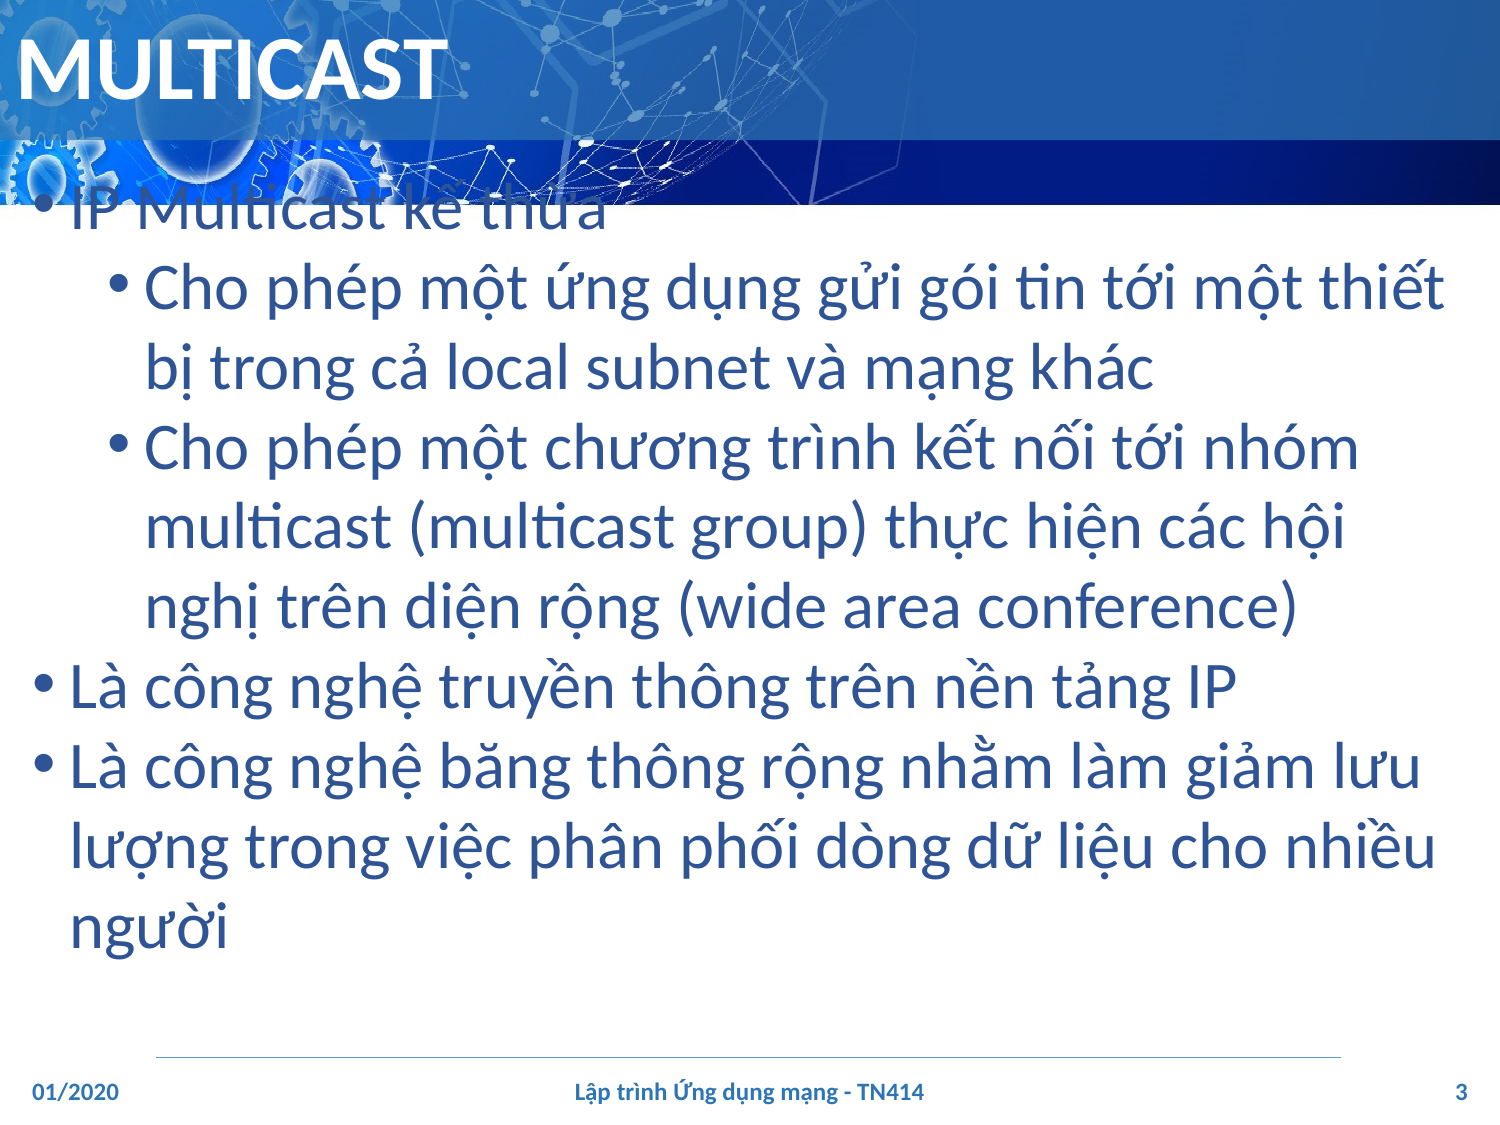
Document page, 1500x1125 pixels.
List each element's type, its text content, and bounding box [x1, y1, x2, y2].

footer Lập trình Ứng dụng mạng - TN414 [157, 1060, 1343, 1120]
list IP Multicast kế thừa Cho phép một ứng dụng gửi gói tin tới một thiết bị trong cả local subnet và mạng khác Cho phép một chương trình kết nối tới nhóm multicast (multicast group) thực hiện các hội nghị trên diện rộng (wide area conference) Là công nghệ truyền thông trên nền tảng IP Là công nghệ băng thông rộng nhằm làm giảm lưu lượng trong việc phân phối dòng dữ liệu cho nhiều người [17, 155, 1481, 1045]
slide_number ‹#› [1347, 1060, 1483, 1120]
picture [0, 141, 1500, 1125]
title MULTICAST [0, 0, 1500, 141]
slide_number 01/2020 [17, 1060, 152, 1120]
